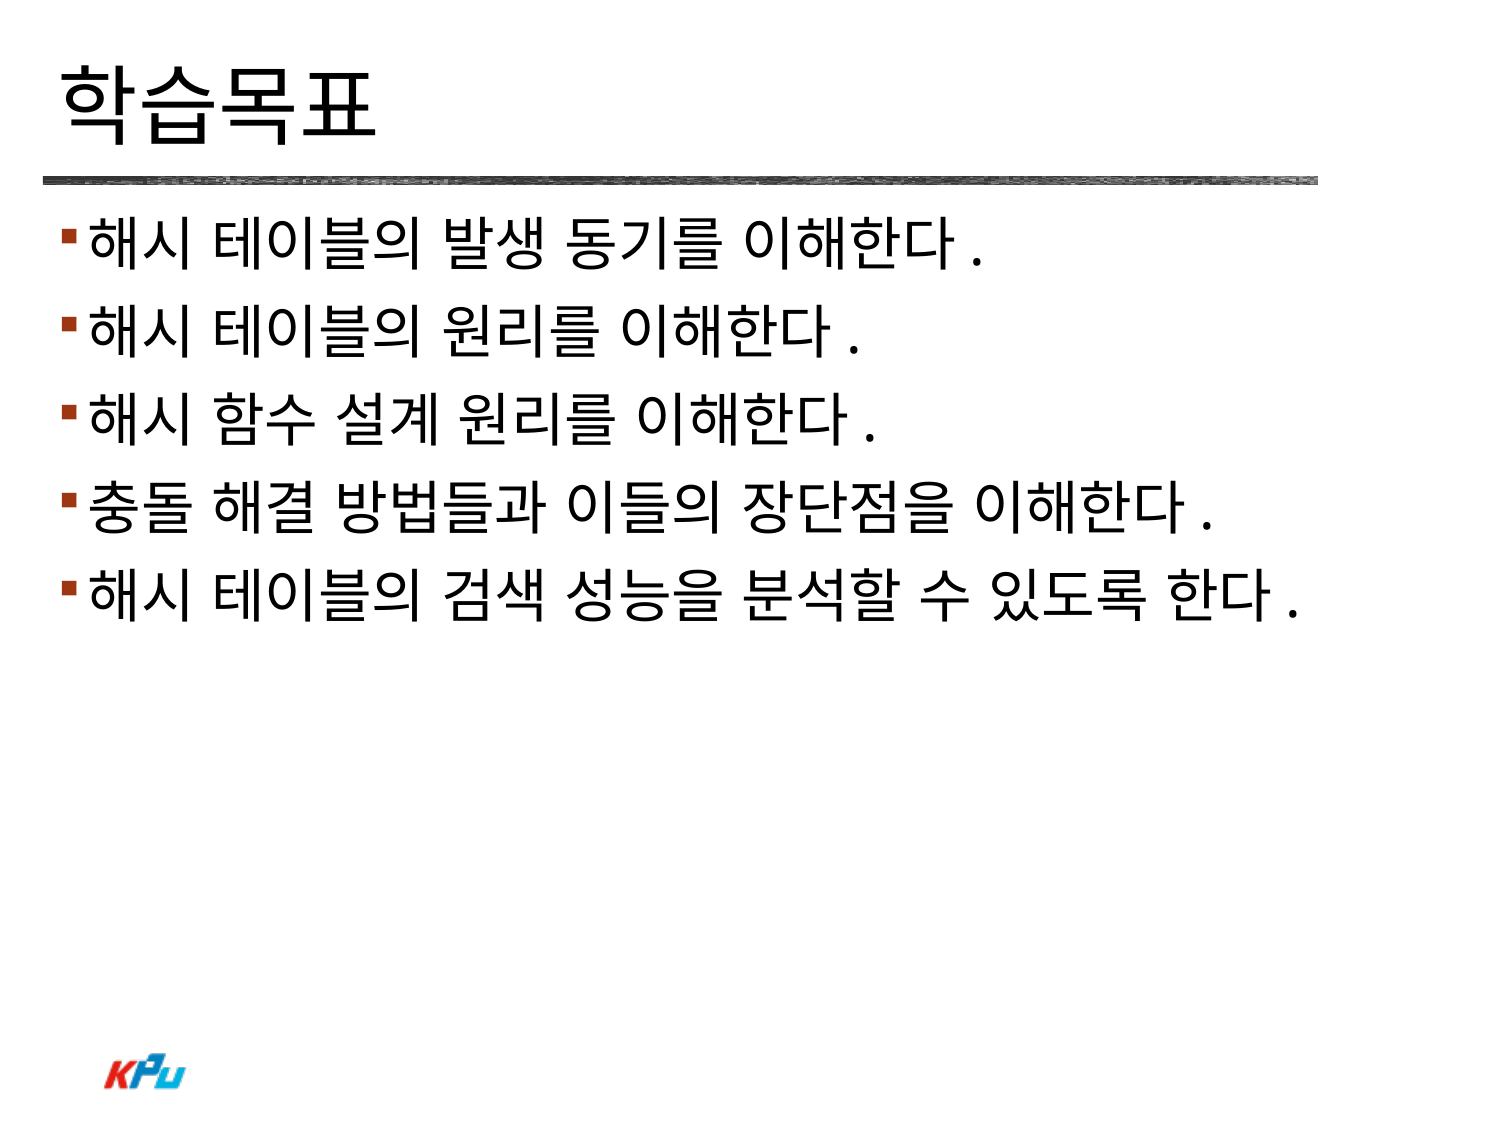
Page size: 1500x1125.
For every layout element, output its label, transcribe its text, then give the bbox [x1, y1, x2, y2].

picture [92, 1030, 191, 1120]
list 해시 테이블의 발생 동기를 이해한다. 해시 테이블의 원리를 이해한다. 해시 함수 설계 원리를 이해한다. 충돌 해결 방법들과 이들의 장단점을 이해한다. 해시 테이블의 검색 성능을 분석할 수 있도록 한다. [42, 207, 1458, 1013]
title 학습목표 [42, 39, 1458, 182]
